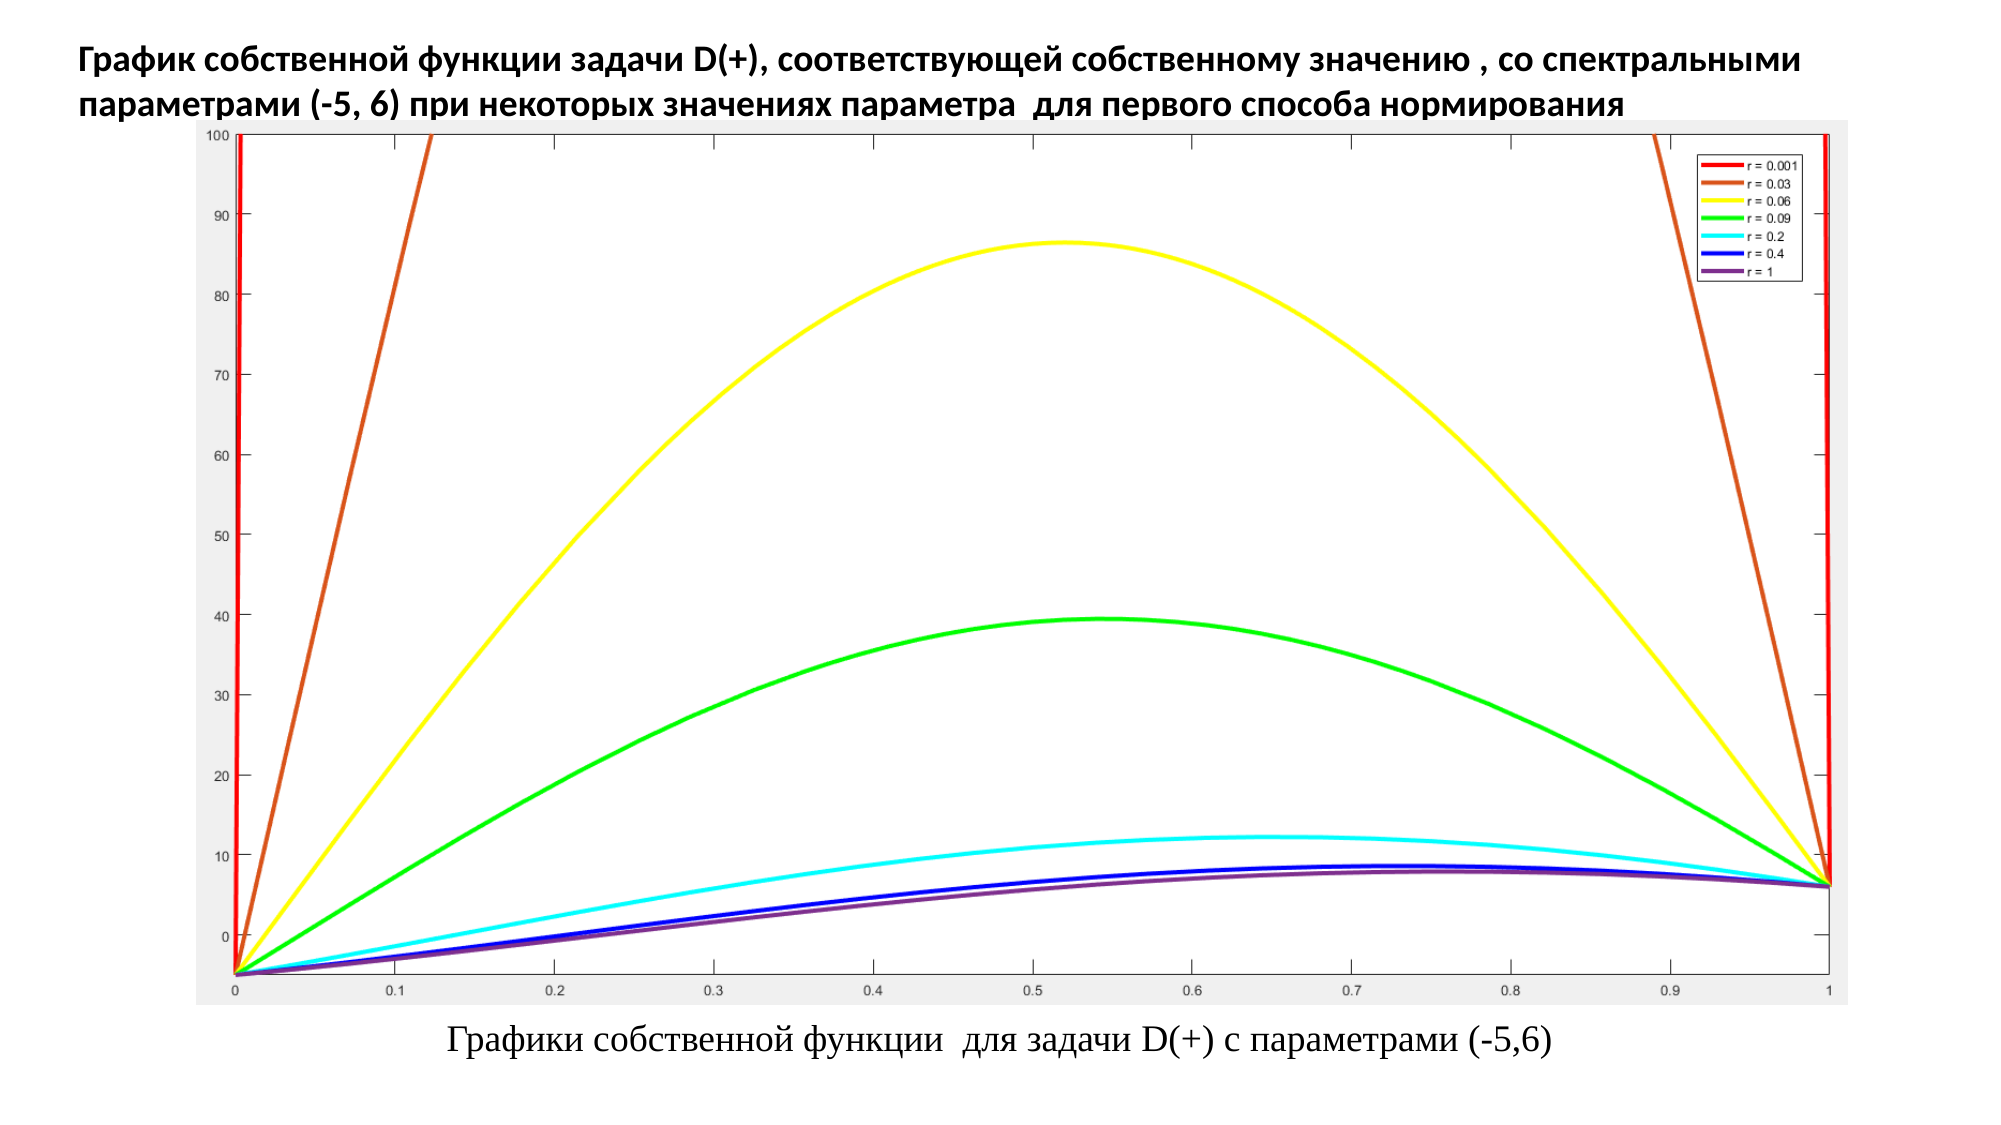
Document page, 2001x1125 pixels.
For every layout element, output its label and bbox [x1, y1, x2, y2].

picture [196, 120, 1848, 1005]
